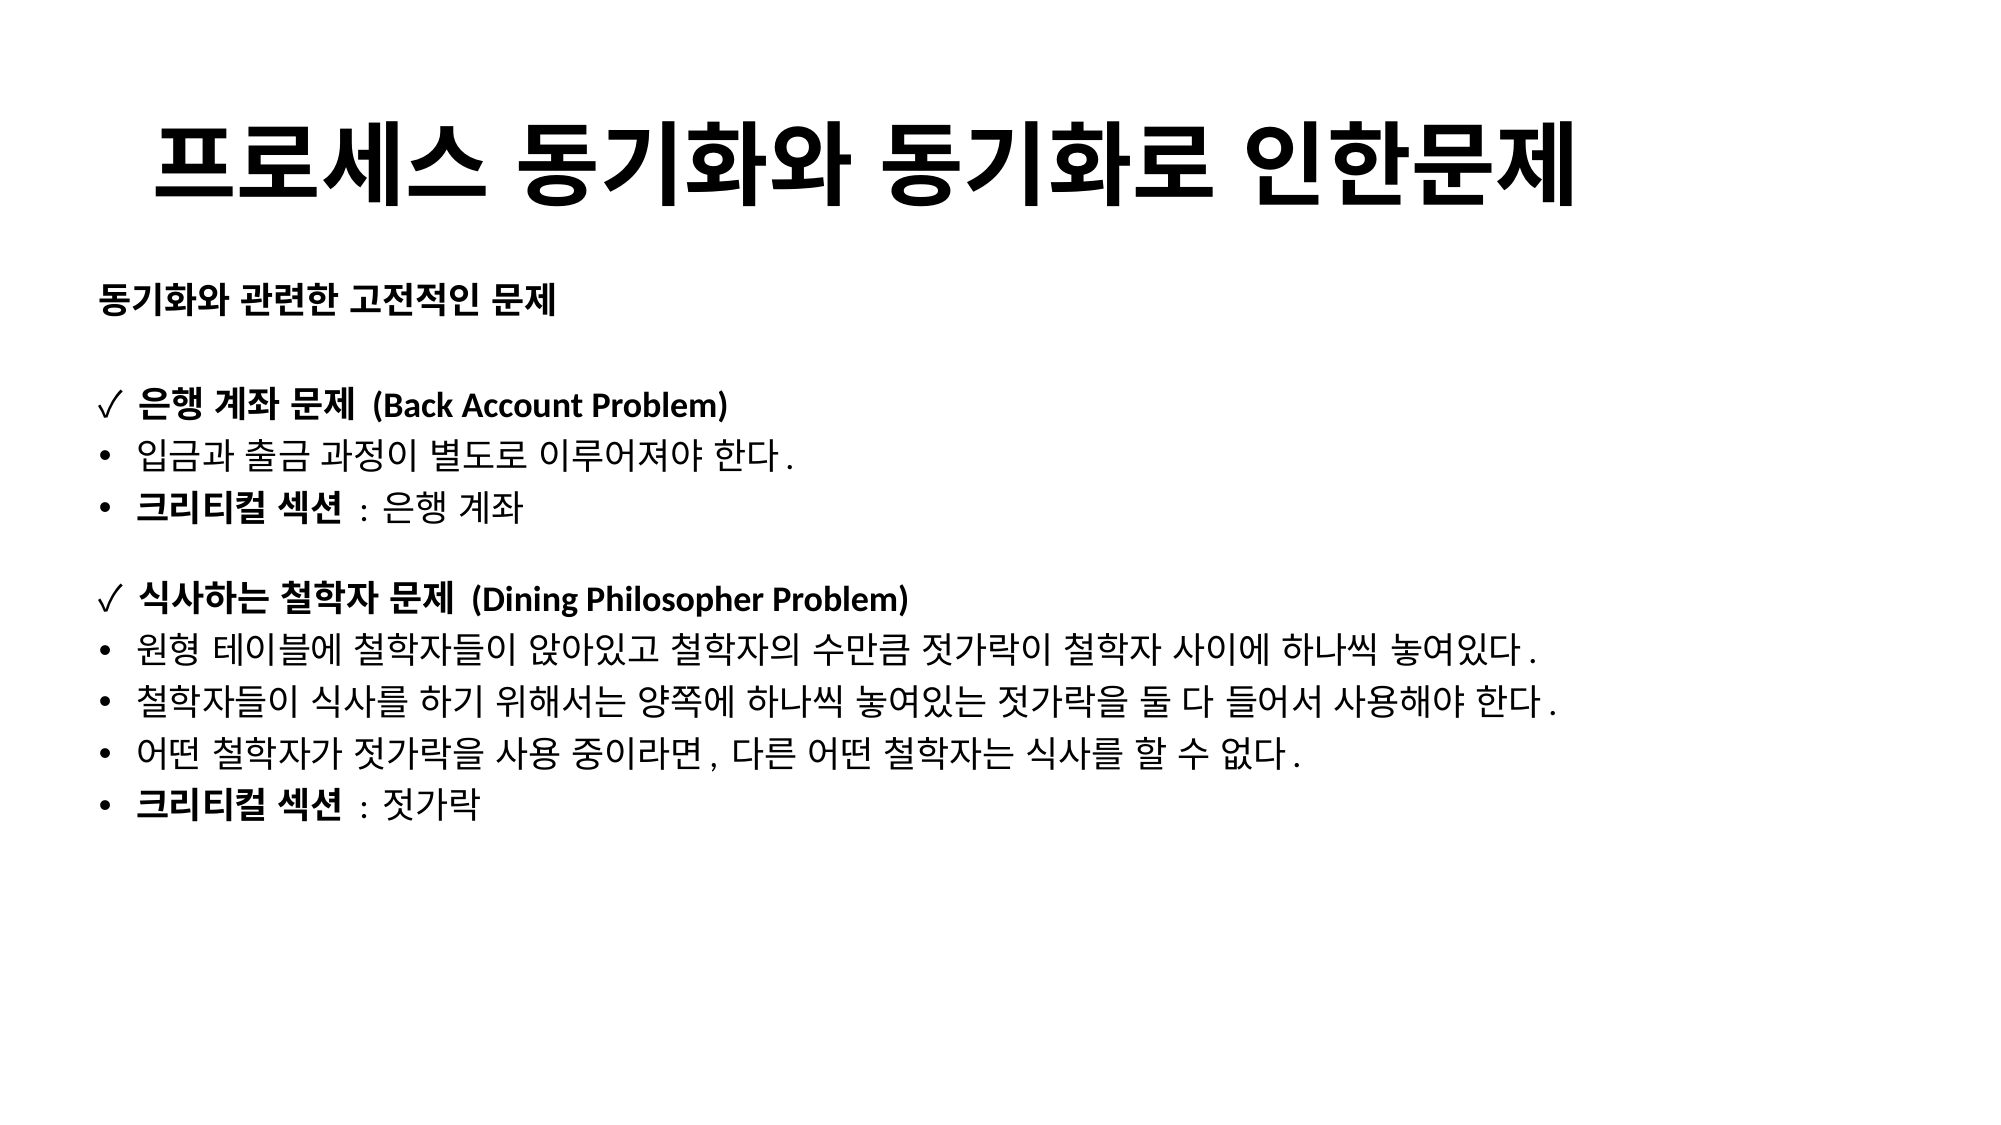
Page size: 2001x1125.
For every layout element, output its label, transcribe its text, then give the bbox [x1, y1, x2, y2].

title 프로세스 동기화와 동기화로 인한문제 [137, 59, 1863, 278]
list 동기화와 관련한 고전적인 문제 ✓ 은행 계좌 문제 (Back Account Problem) 입금과 출금 과정이 별도로 이루어져야 한다. 크리티컬 섹션 : 은행 계좌 ✓ 식사하는 철학자 문제 (Dining Philosopher Problem) 원형 테이블에 철학자들이 앉아있고 철학자의 수만큼 젓가락이 철학자 사이에 하나씩 놓여있다. 철학자들이 식사를 하기 위해서는 양쪽에 하나씩 놓여있는 젓가락을 둘 다 들어서 사용해야 한다. 어떤 철학자가 젓가락을 사용 중이라면, 다른 어떤 철학자는 식사를 할 수 없다. 크리티컬 섹션 : 젓가락 [83, 219, 1809, 933]
